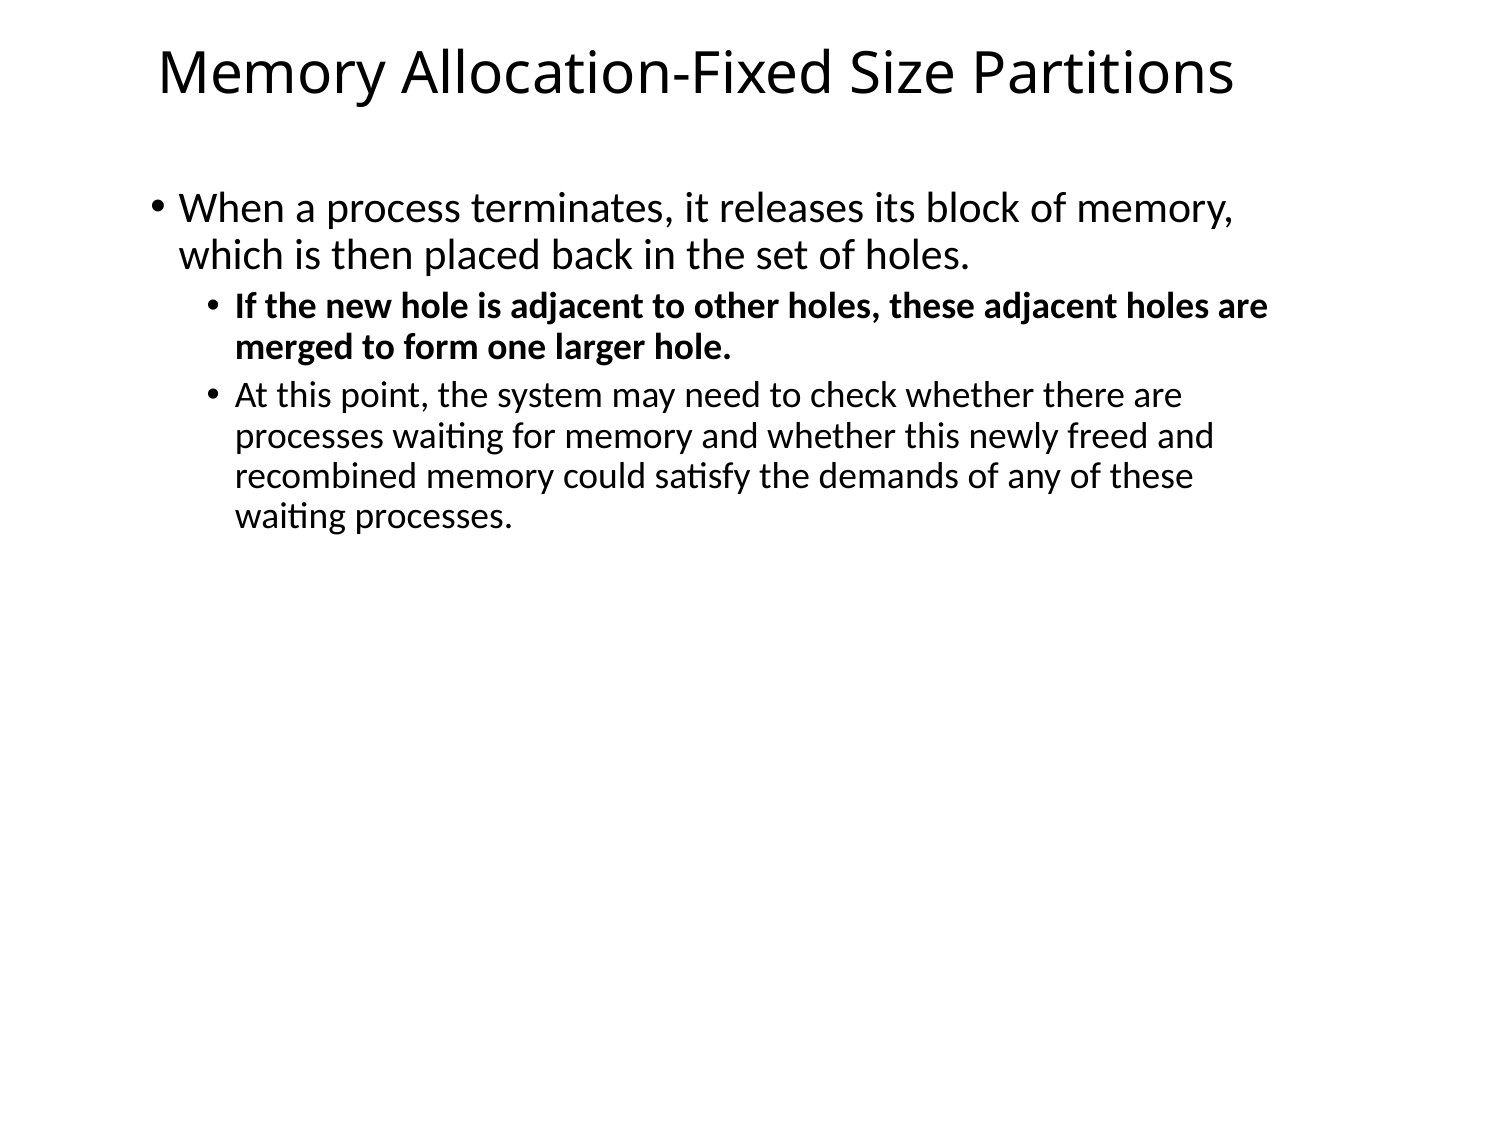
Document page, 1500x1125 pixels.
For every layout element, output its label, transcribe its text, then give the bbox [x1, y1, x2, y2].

list When a process terminates, it releases its block of memory, which is then placed back in the set of holes. If the new hole is adjacent to other holes, these adjacent holes are merged to form one larger hole. At this point, the system may need to check whether there are processes waiting for memory and whether this newly freed and recombined memory could satisfy the demands of any of these waiting processes. [135, 176, 1327, 996]
title Memory Allocation-Fixed Size Partitions [142, 27, 1425, 122]
